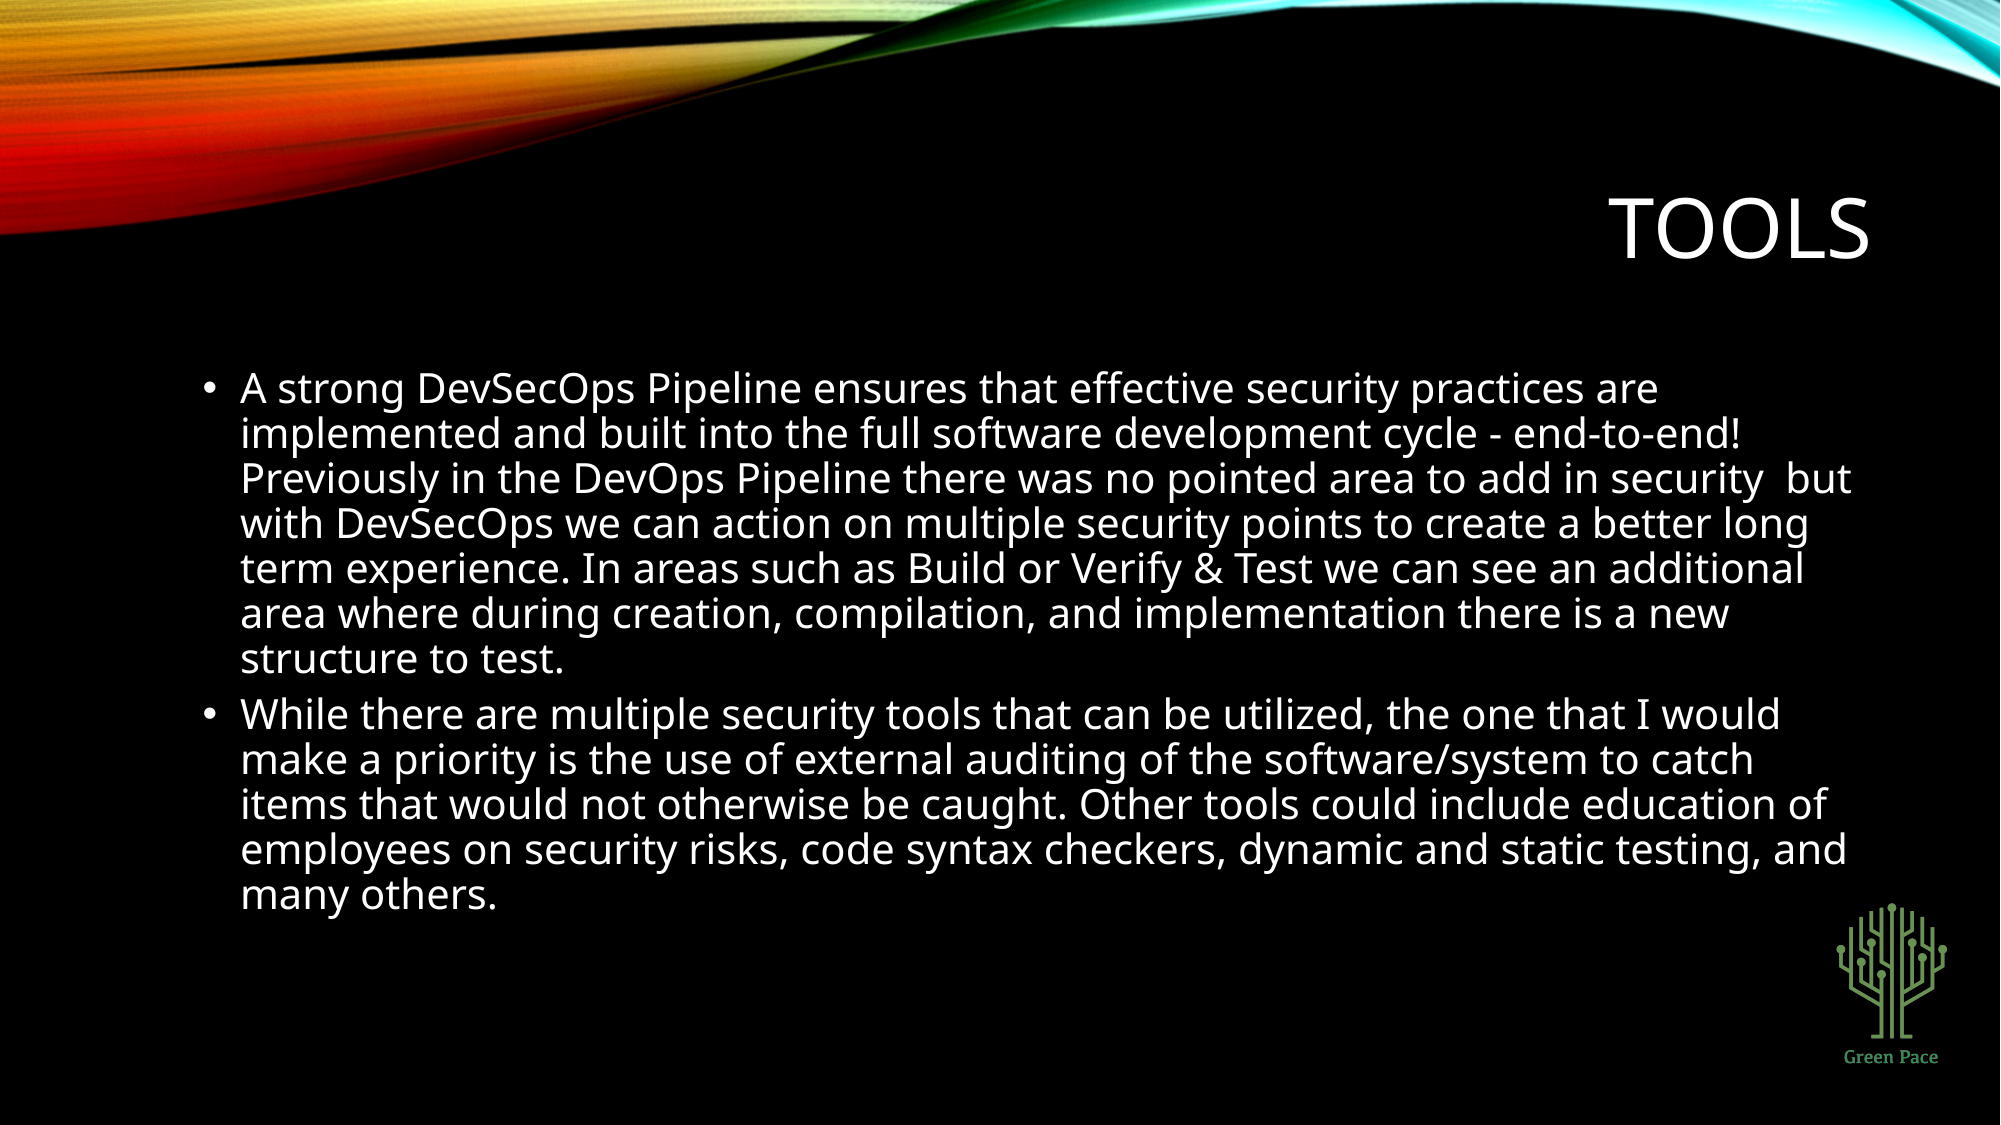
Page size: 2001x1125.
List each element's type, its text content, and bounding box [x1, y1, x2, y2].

picture [1817, 892, 1964, 1082]
title TOOLS [474, 125, 1888, 338]
list A strong DevSecOps Pipeline ensures that effective security practices are implemented and built into the full software development cycle - end-to-end! Previously in the DevOps Pipeline there was no pointed area to add in security but with DevSecOps we can action on multiple security points to create a better long term experience. In areas such as Build or Verify & Test we can see an additional area where during creation, compilation, and implementation there is a new structure to test. While there are multiple security tools that can be utilized, the one that I would make a priority is the use of external auditing of the software/system to catch items that would not otherwise be caught. Other tools could include education of employees on security risks, code syntax checkers, dynamic and static testing, and many others. [112, 360, 1888, 1021]
picture [0, 0, 2000, 237]
